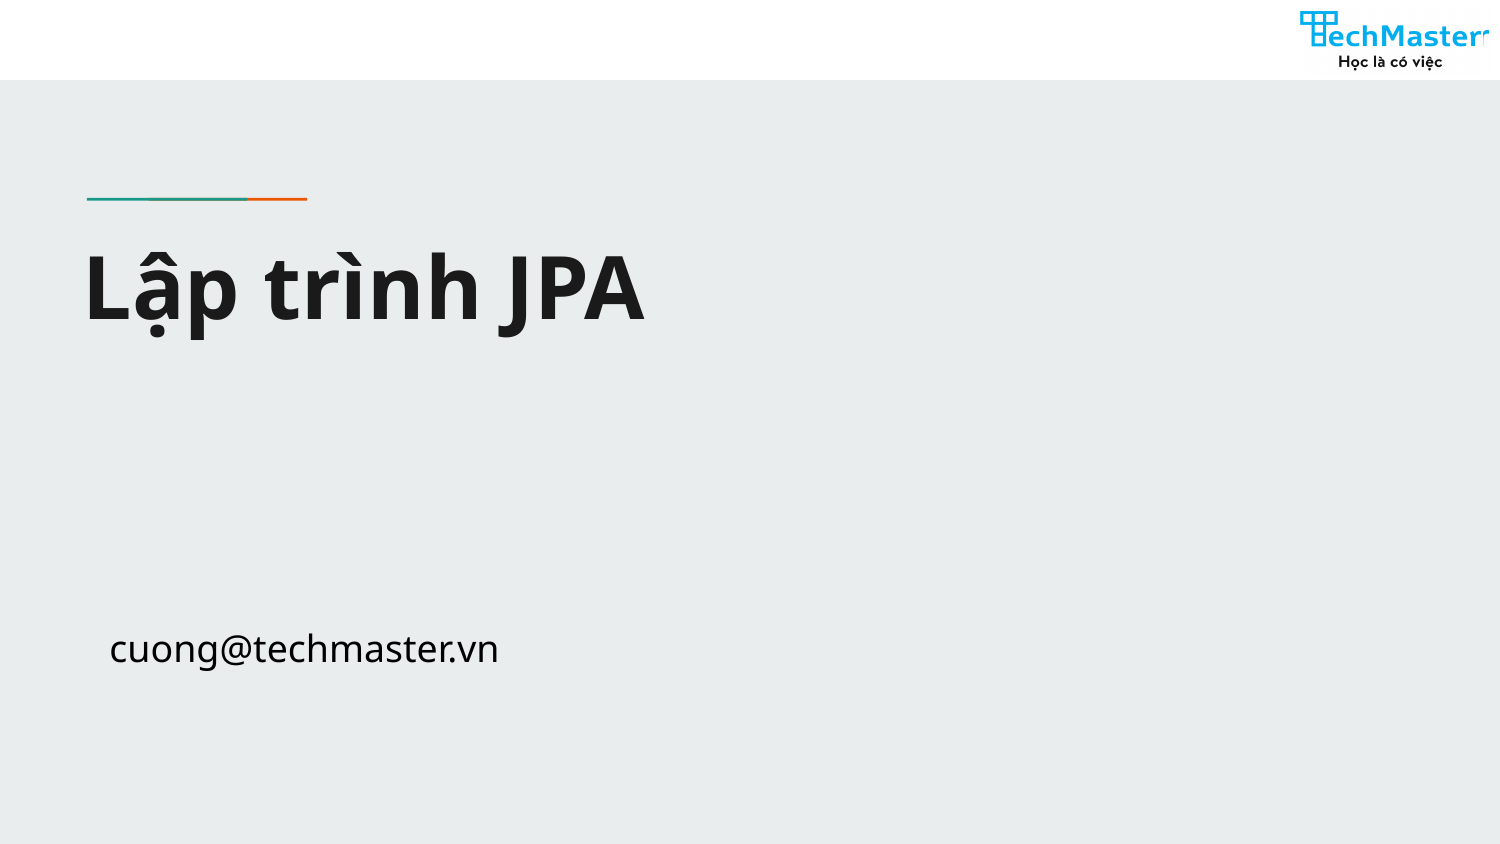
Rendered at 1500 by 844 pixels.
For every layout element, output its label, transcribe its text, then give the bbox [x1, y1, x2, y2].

picture [1298, 6, 1491, 74]
subtitle cuong@techmaster.vn [94, 520, 1381, 703]
title Lập trình JPA [67, 216, 1416, 490]
